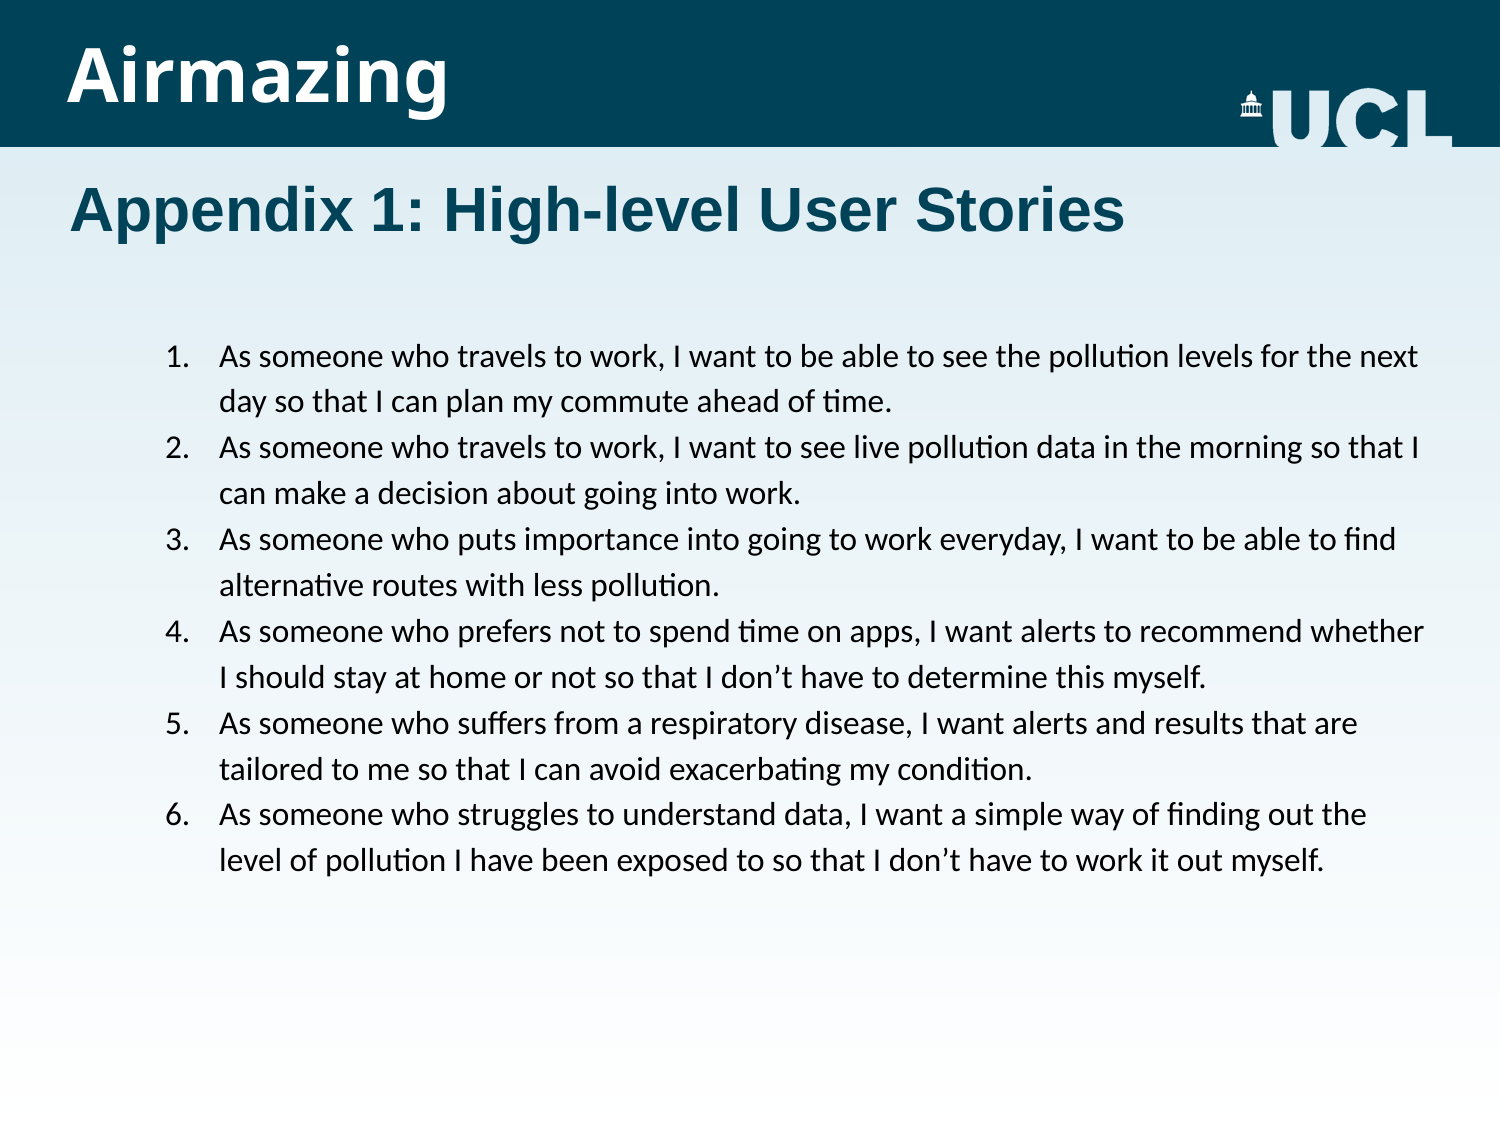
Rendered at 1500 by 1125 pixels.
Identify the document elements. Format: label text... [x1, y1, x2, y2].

picture [124, 82, 135, 101]
picture [360, 82, 371, 101]
picture [1273, 91, 1329, 147]
picture [387, 82, 397, 101]
list As someone who travels to work, I want to be able to see the pollution levels for the next day so that I can plan my commute ahead of time. As someone who travels to work, I want to see live pollution data in the morning so that I can make a decision about going into work. As someone who puts importance into going to work everyday, I want to be able to find alternative routes with less pollution. As someone who prefers not to spend time on apps, I want alerts to recommend whether I should stay at home or not so that I don’t have to determine this myself. As someone who suffers from a respiratory disease, I want alerts and results that are tailored to me so that I can avoid exacerbating my condition. As someone who struggles to understand data, I want a simple way of finding out the level of pollution I have been exposed to so that I don’t have to work it out myself. [54, 275, 1447, 1125]
picture [1408, 91, 1452, 147]
picture [207, 82, 217, 101]
picture [407, 82, 444, 119]
picture [1337, 88, 1397, 147]
picture [68, 82, 117, 101]
picture [181, 82, 192, 101]
picture [253, 82, 288, 102]
text_box Airmazing [52, 12, 569, 82]
picture [232, 82, 243, 101]
picture [147, 82, 158, 101]
title Appendix 1: High-level User Stories [54, 161, 1447, 275]
picture [337, 82, 348, 101]
picture [1242, 92, 1261, 116]
picture [297, 82, 328, 101]
